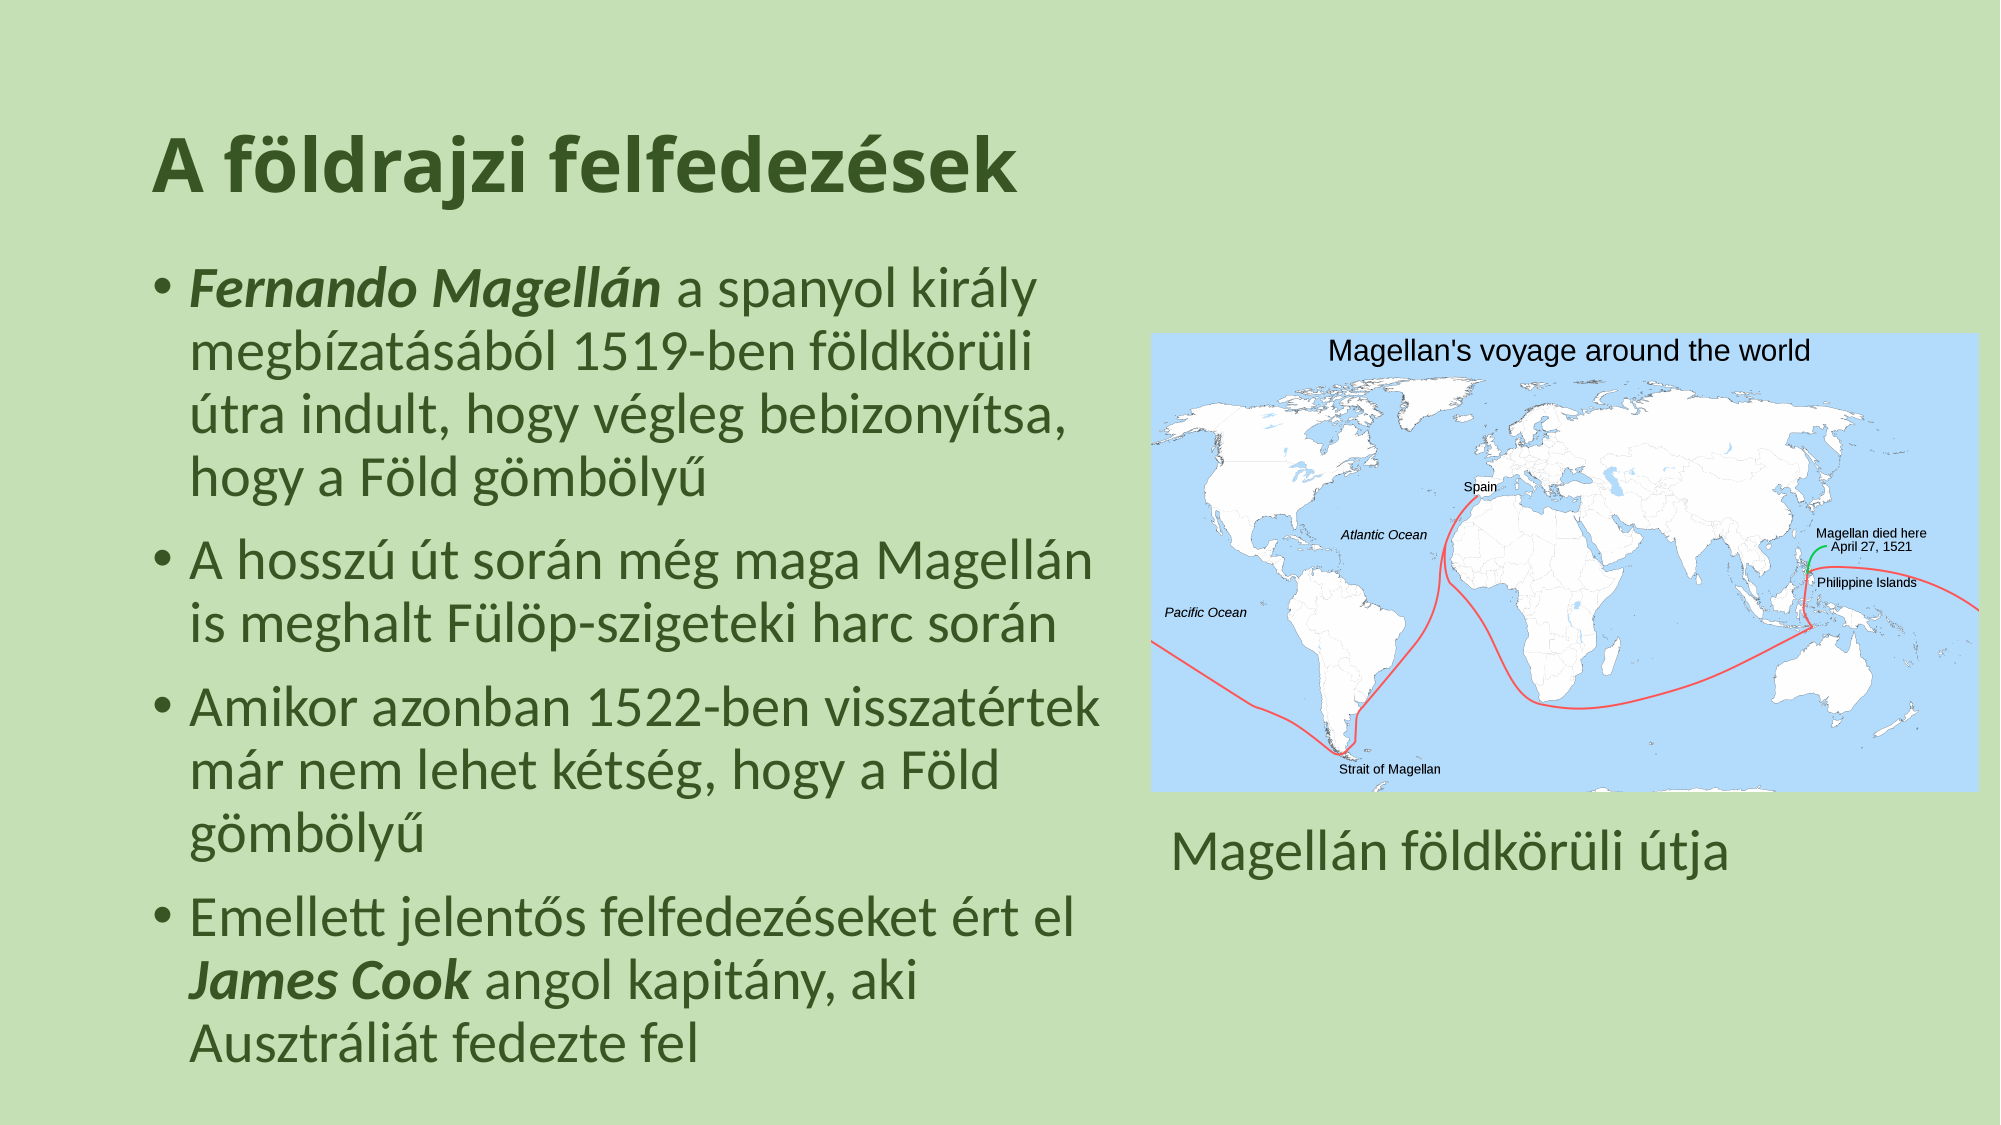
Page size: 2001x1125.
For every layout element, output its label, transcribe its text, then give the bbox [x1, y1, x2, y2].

list Fernando Magellán a spanyol király megbízatásából 1519-ben földkörüli útra indult, hogy végleg bebizonyítsa, hogy a Föld gömbölyű A hosszú út során még maga Magellán is meghalt Fülöp-szigeteki harc során Amikor azonban 1522-ben visszatértek már nem lehet kétség, hogy a Föld gömbölyű Emellett jelentős felfedezéseket ért el James Cook angol kapitány, aki Ausztráliát fedezte fel [137, 249, 1152, 1066]
text_box Magellán földkörüli útja [1155, 804, 1746, 890]
title A földrajzi felfedezések [137, 59, 1863, 278]
picture [1151, 333, 1979, 792]
